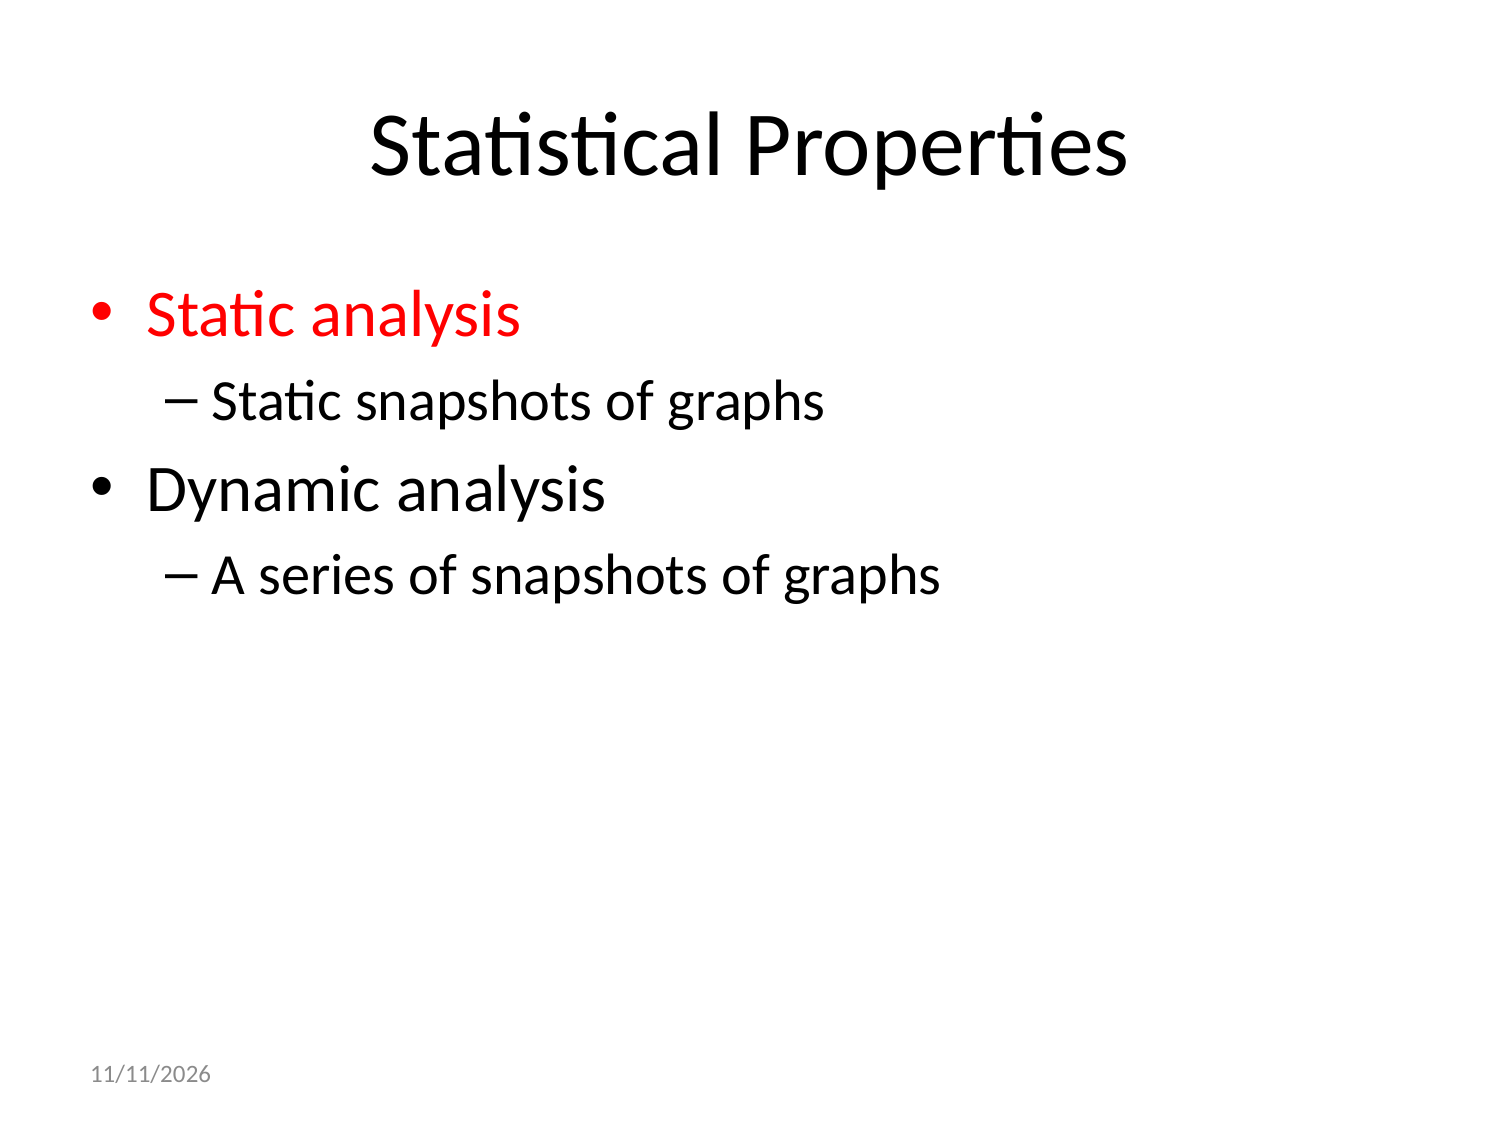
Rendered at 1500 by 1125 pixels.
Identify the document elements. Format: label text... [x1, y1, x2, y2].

list Static analysis Static snapshots of graphs Dynamic analysis A series of snapshots of graphs [75, 262, 1425, 1005]
title Statistical Properties [75, 45, 1425, 233]
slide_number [75, 1042, 425, 1103]
